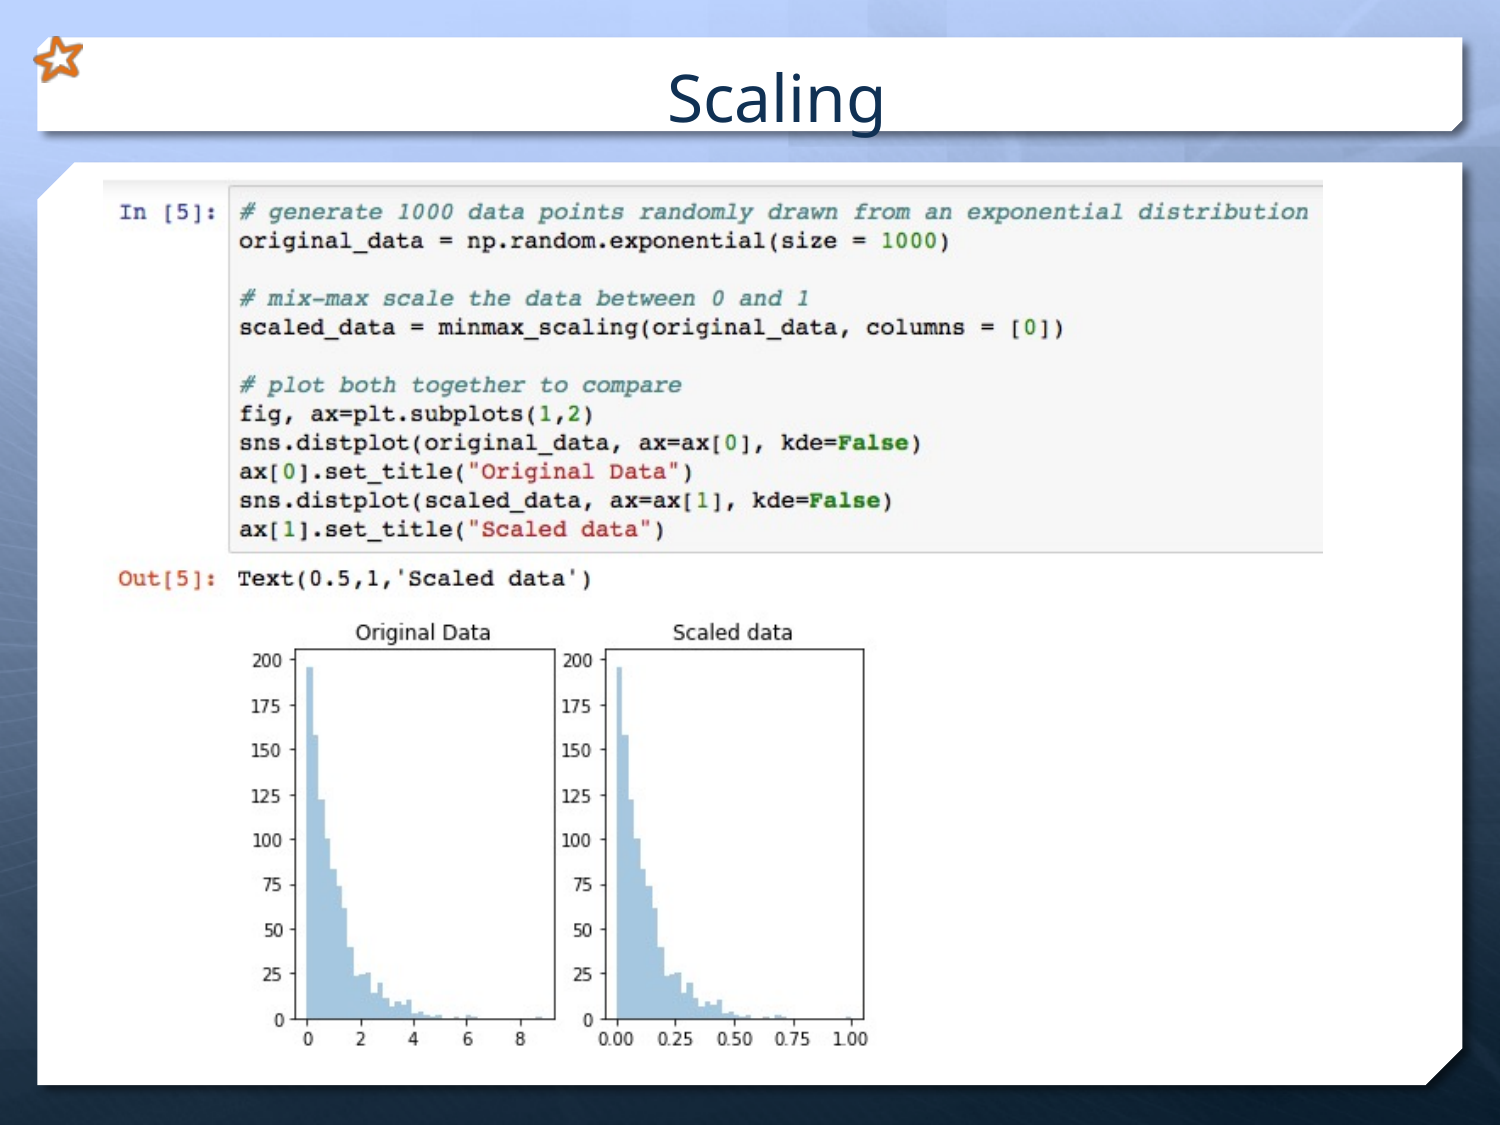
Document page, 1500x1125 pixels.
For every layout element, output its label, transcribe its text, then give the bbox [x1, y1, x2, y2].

title Scaling [127, 48, 1427, 144]
picture [102, 176, 1324, 1074]
picture [33, 36, 83, 83]
